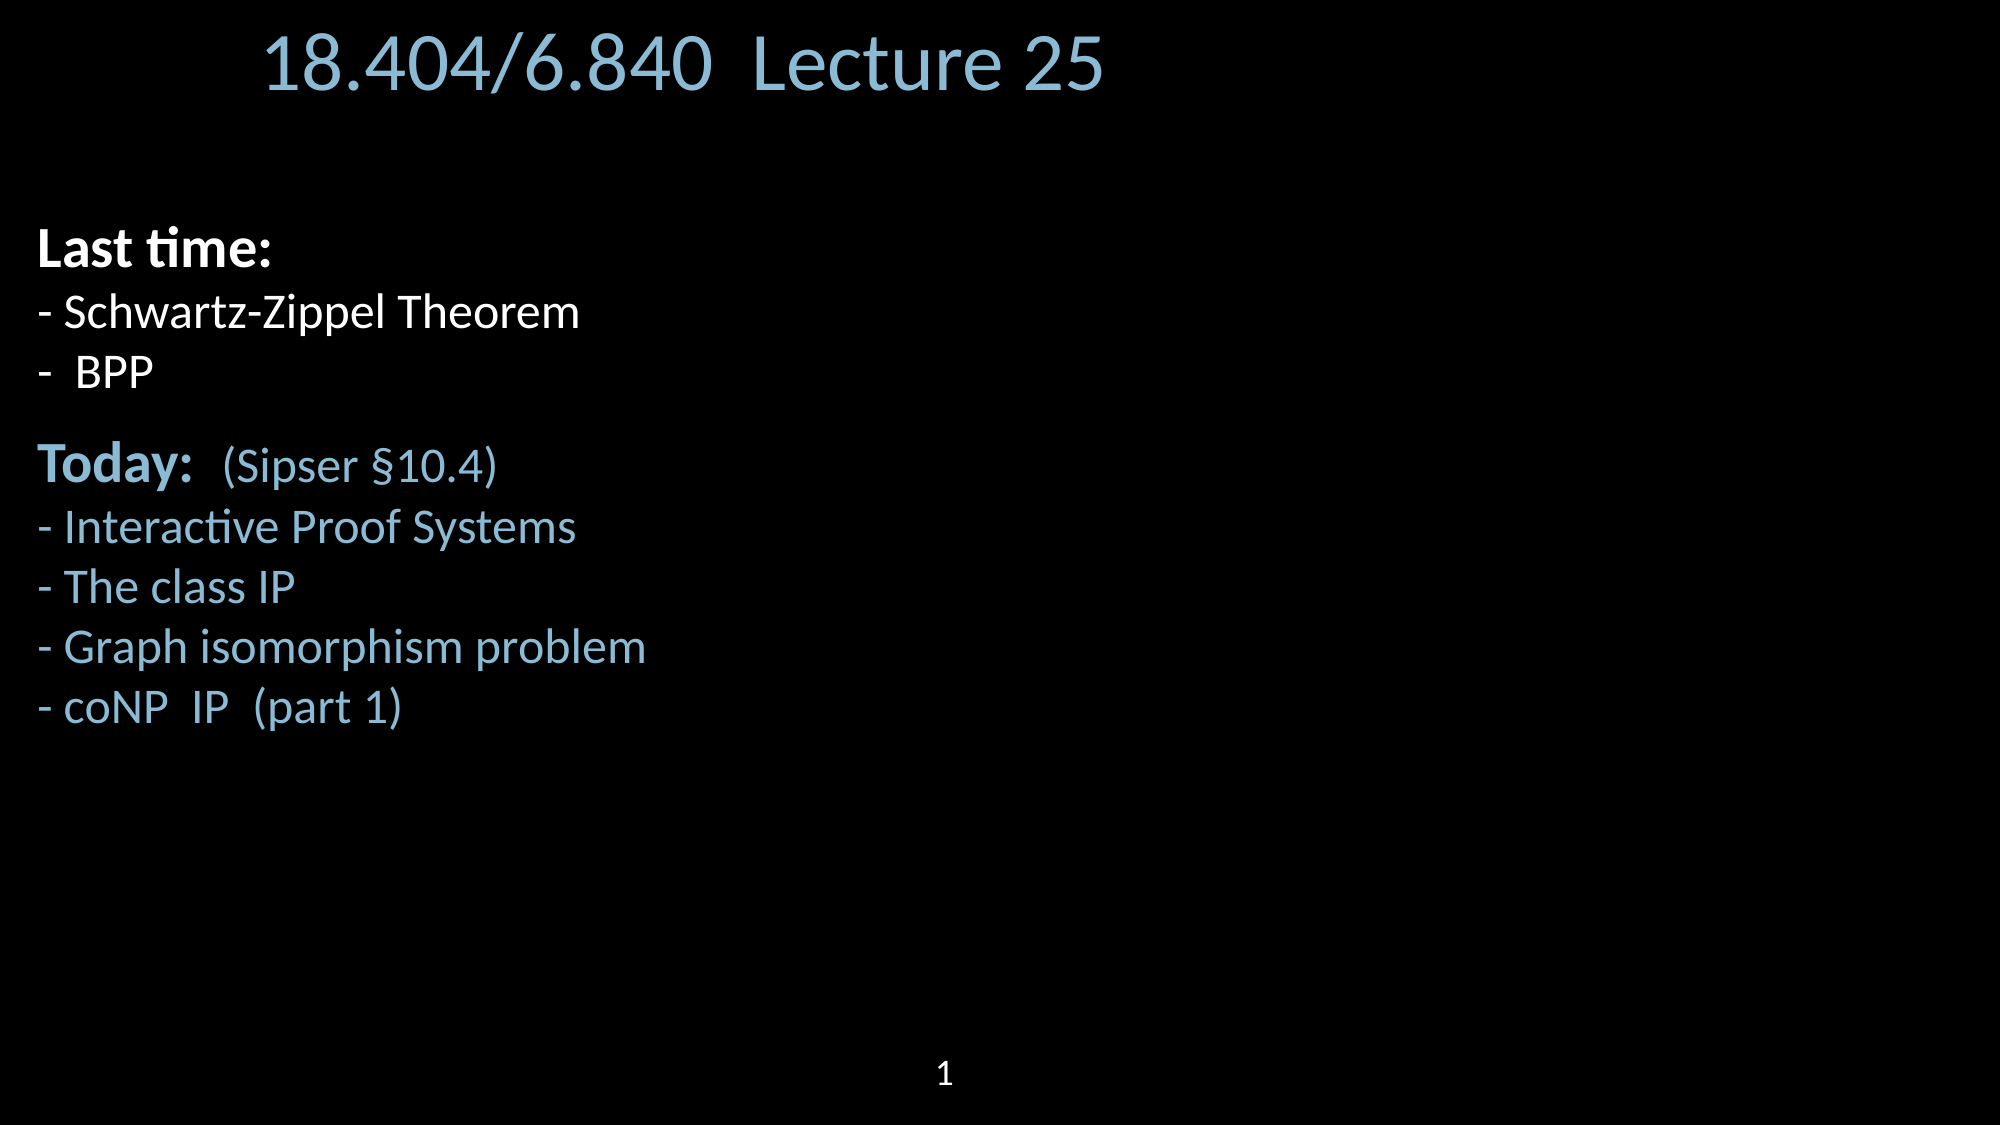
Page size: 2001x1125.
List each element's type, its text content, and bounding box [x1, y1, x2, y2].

text_box 1 [919, 1040, 969, 1100]
text_box 18.404/6.840 Lecture 25 [196, 0, 1172, 115]
